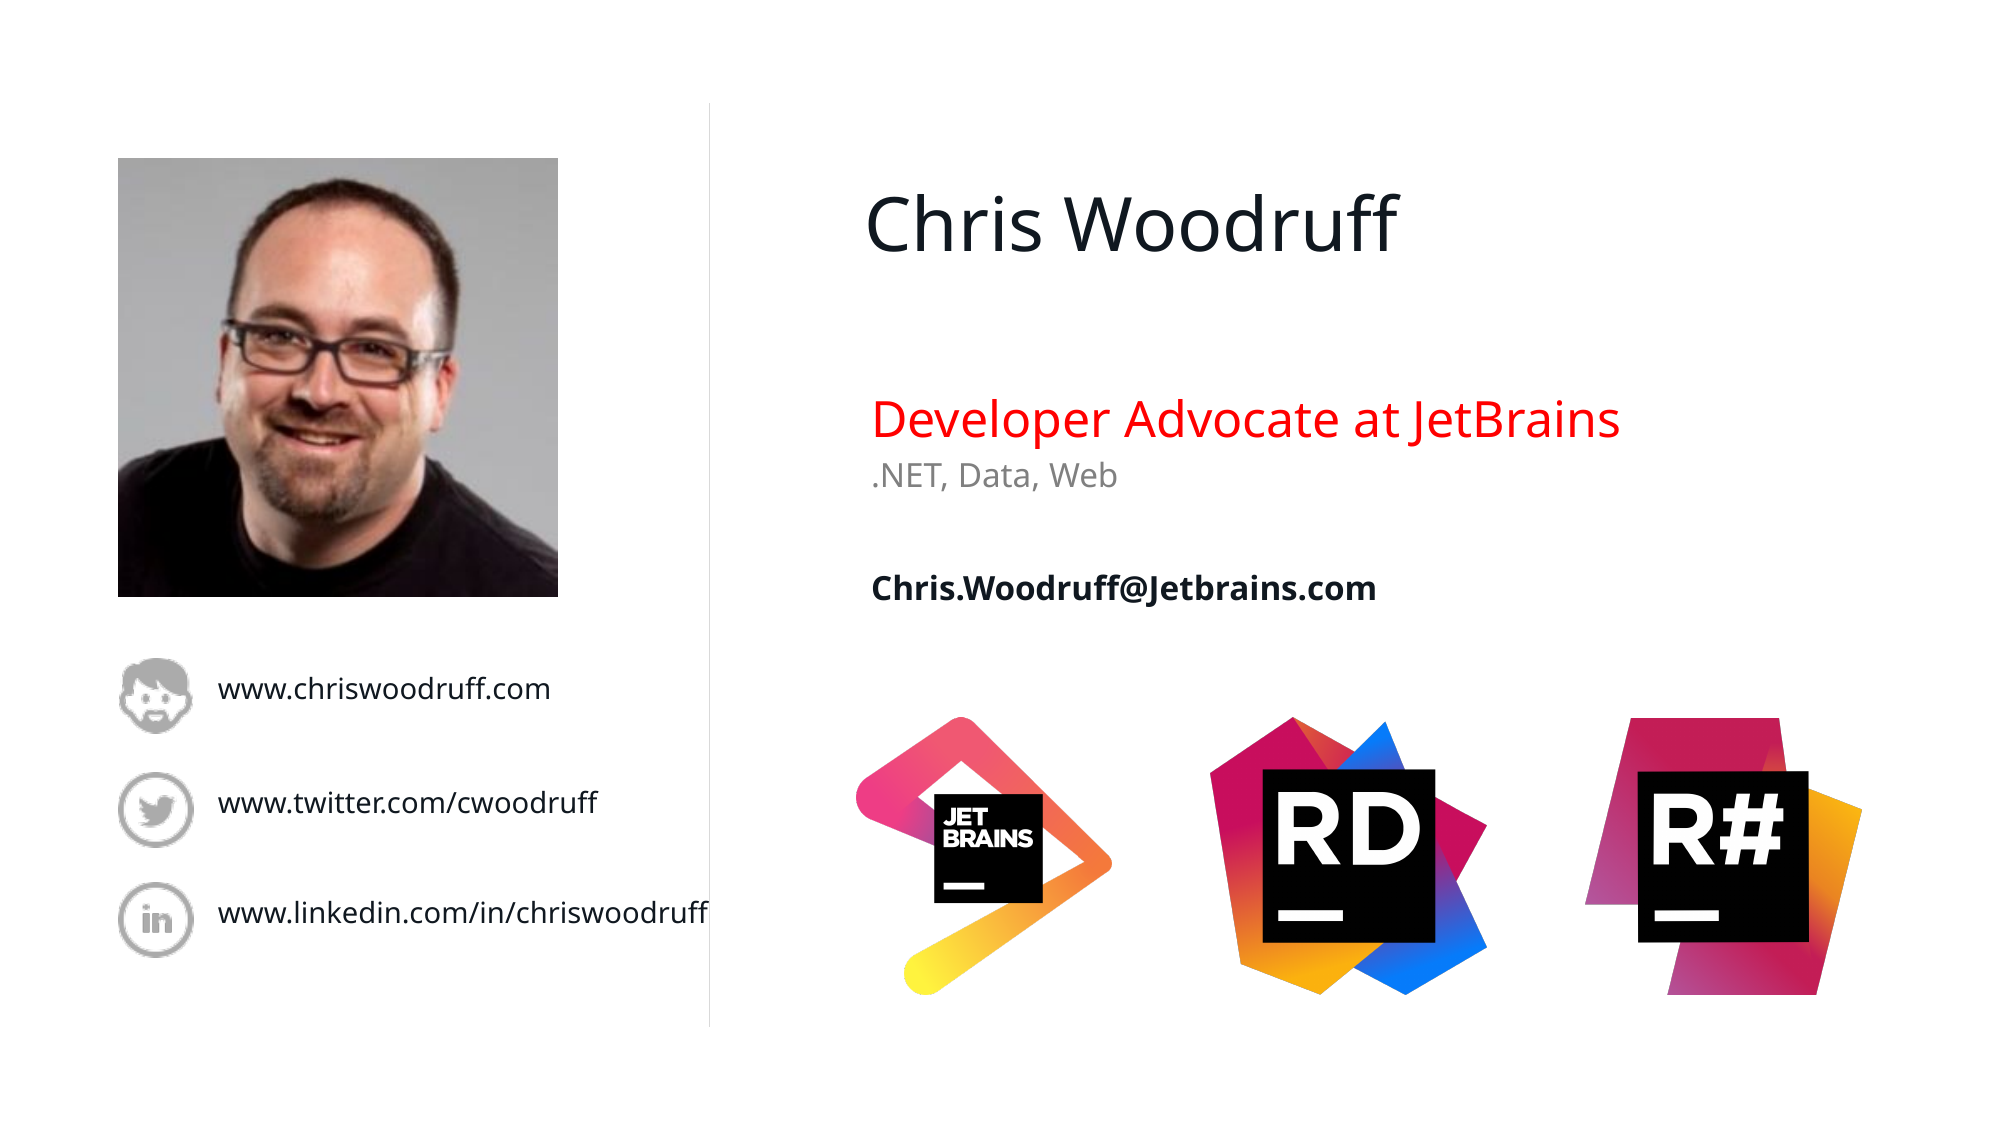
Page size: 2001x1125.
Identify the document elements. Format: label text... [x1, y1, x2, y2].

picture [118, 772, 194, 848]
list www.chriswoodruff.com [202, 666, 758, 725]
list www.twitter.com/cwoodruff [202, 780, 699, 839]
picture [1210, 717, 1487, 995]
list www.linkedin.com/in/chriswoodruff [202, 891, 758, 950]
picture [1585, 718, 1862, 995]
list .NET, Data, Web Chris.Woodruff@Jetbrains.com [856, 451, 1791, 633]
title Chris Woodruff [849, 166, 1791, 276]
picture [118, 658, 194, 734]
list Developer Advocate at JetBrains [856, 387, 1791, 451]
picture [855, 717, 1112, 995]
picture [118, 882, 194, 958]
picture [118, 157, 558, 597]
